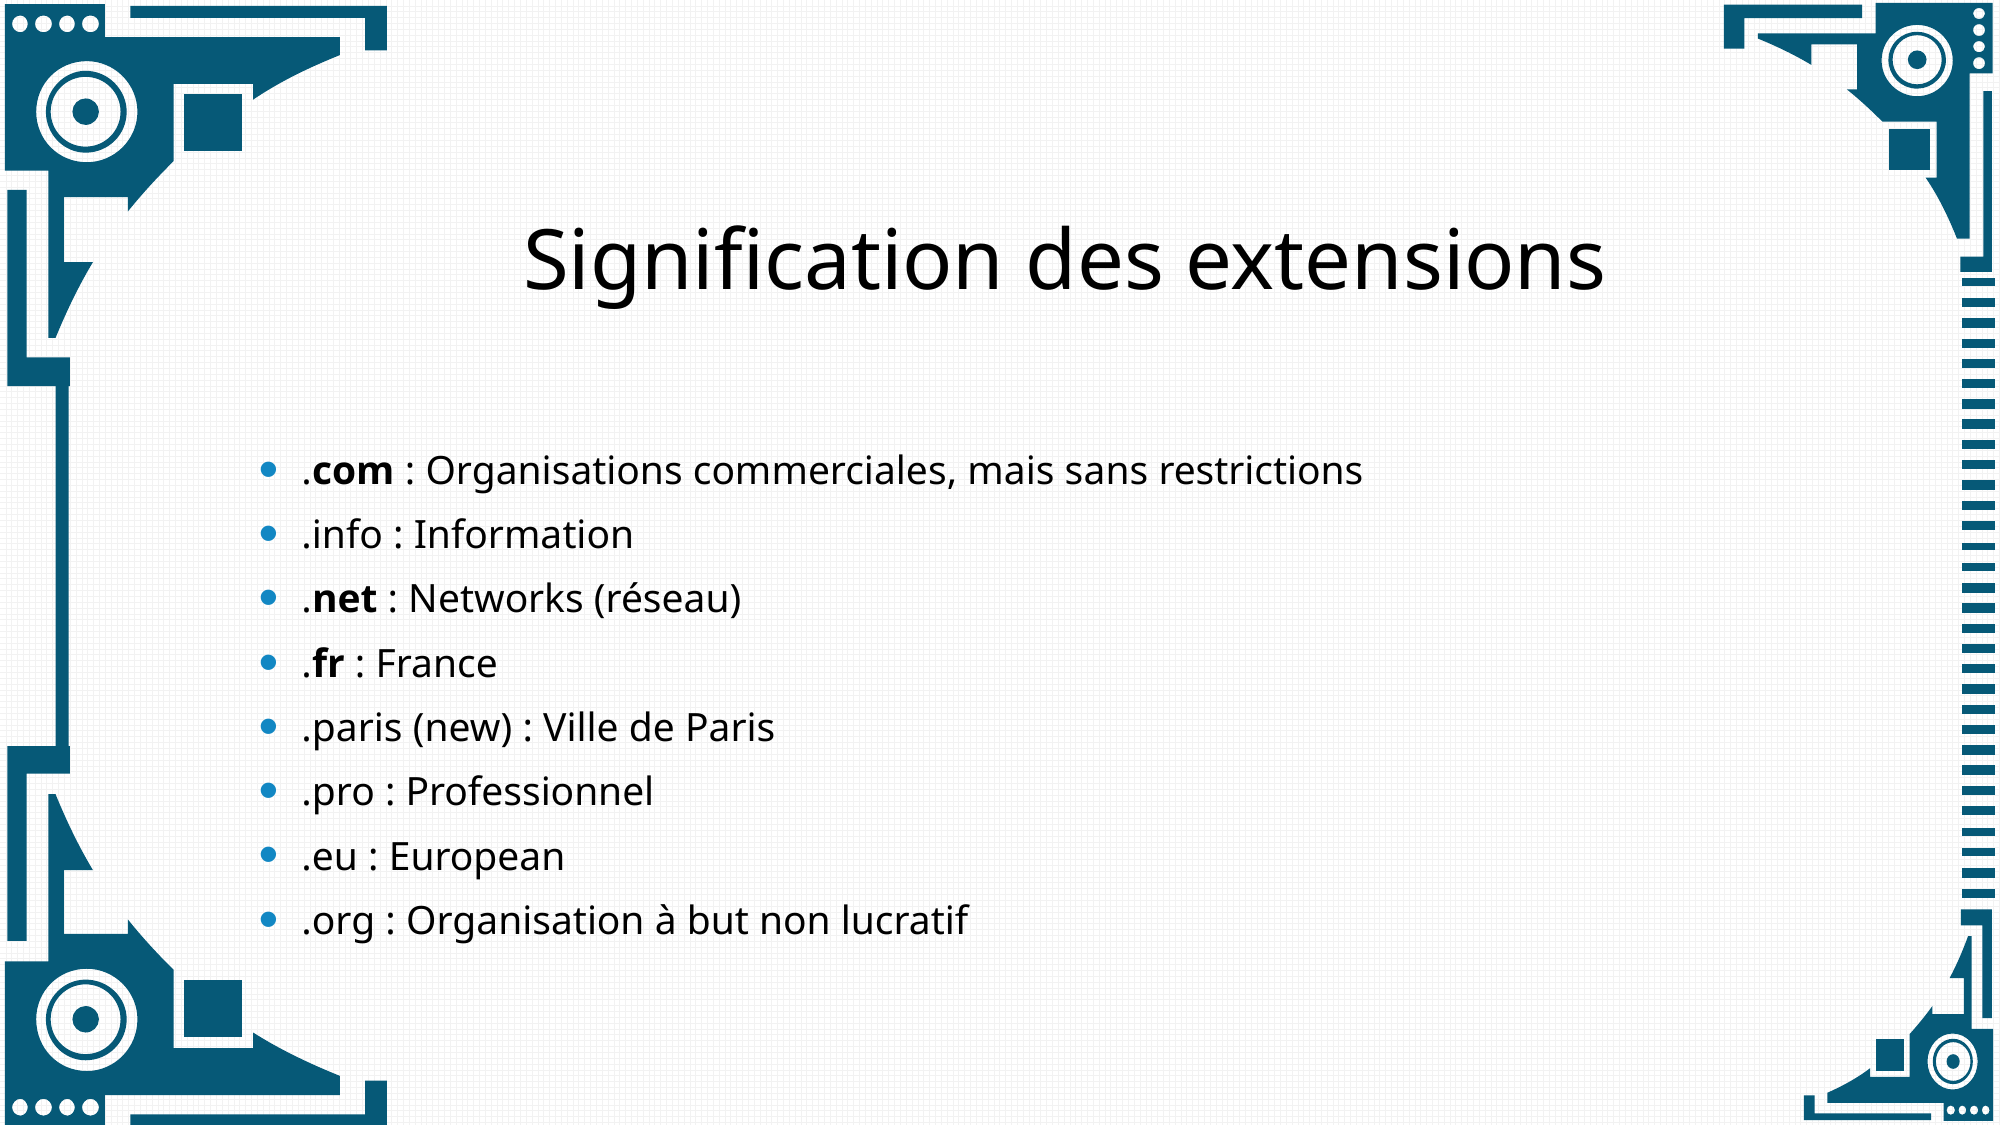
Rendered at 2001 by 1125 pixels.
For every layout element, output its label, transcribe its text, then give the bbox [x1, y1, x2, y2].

title Signification des extensions [243, 112, 1887, 400]
list .com : Organisations commerciales, mais sans restrictions .info : Information .net : Networks (réseau) .fr : France .paris (new) : Ville de Paris .pro : Professionnel .eu : European .org : Organisation à but non lucratif [243, 437, 1887, 950]
